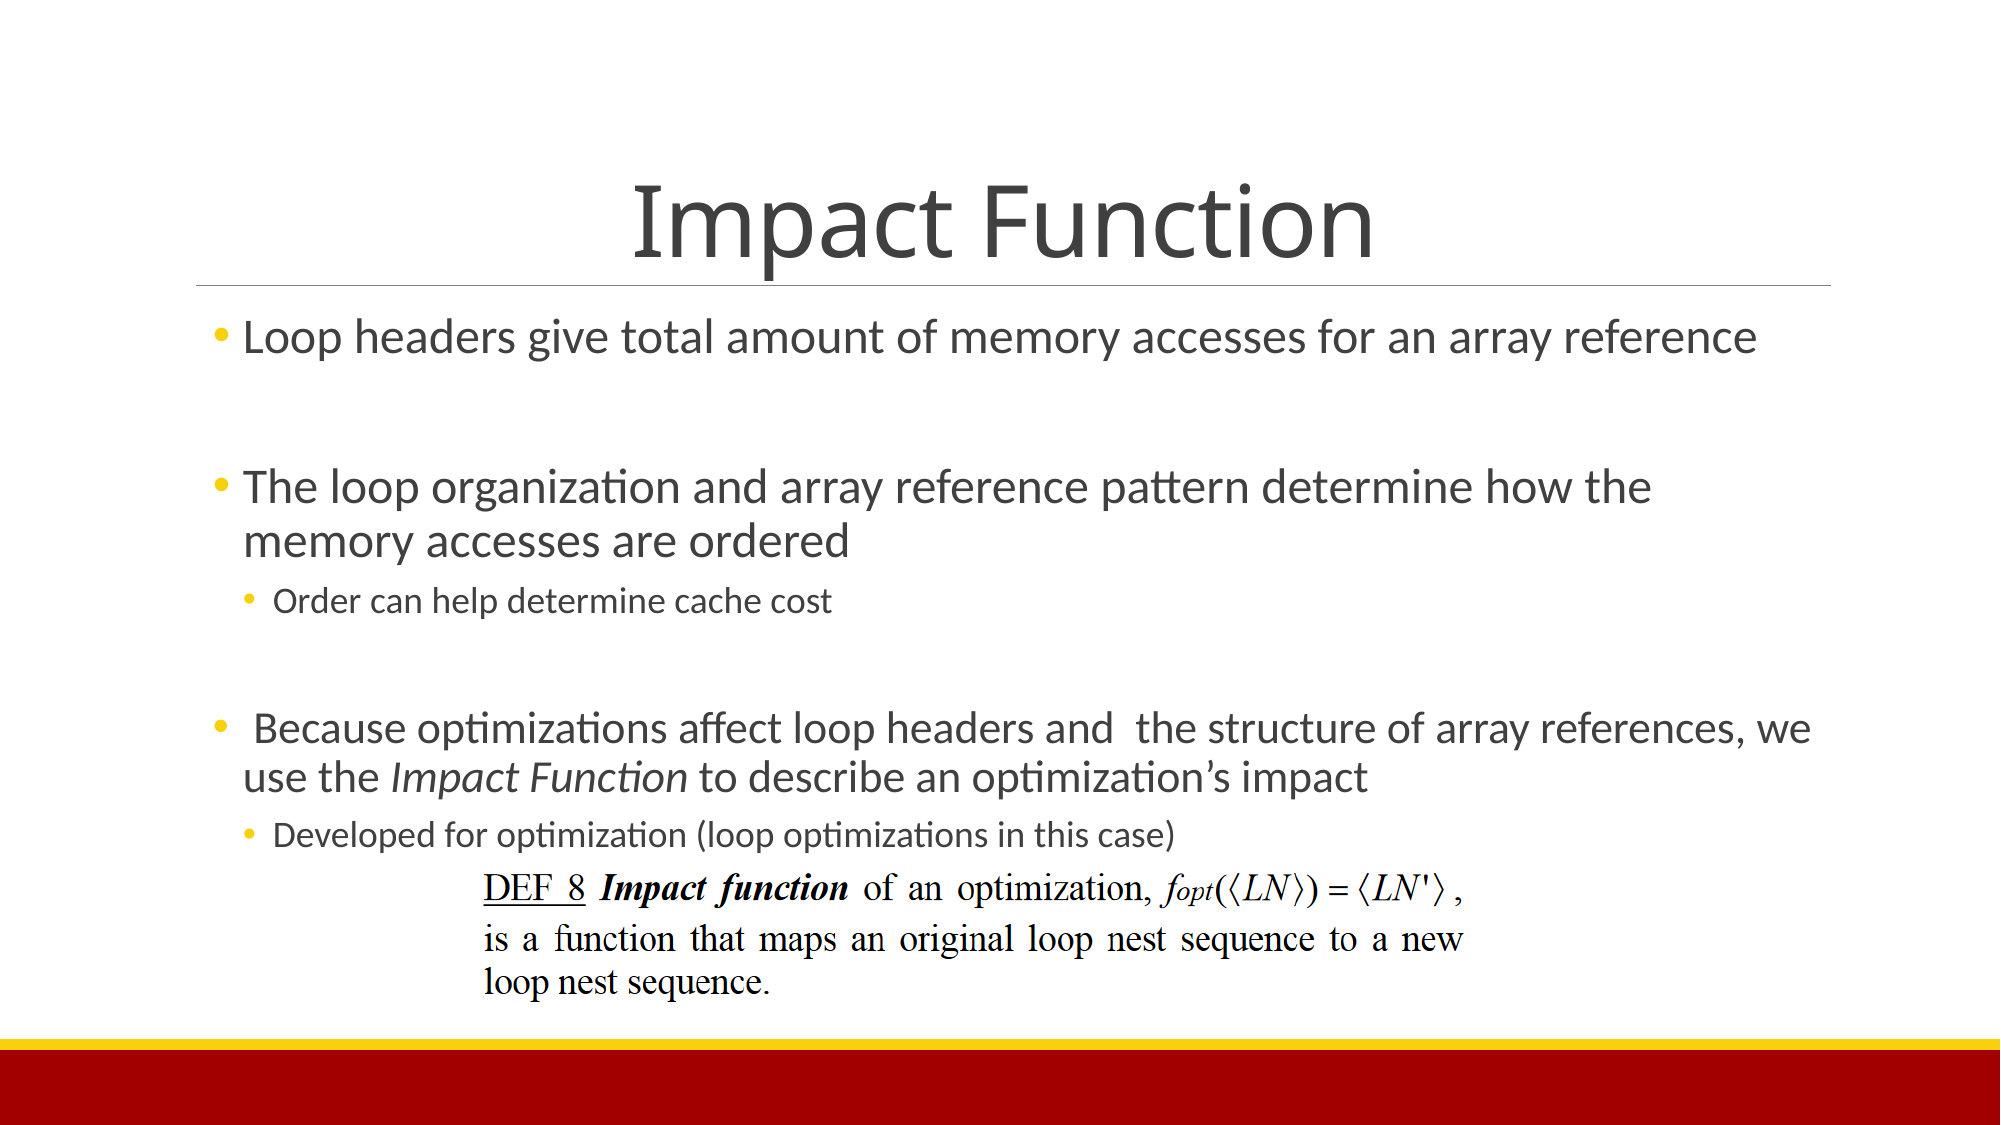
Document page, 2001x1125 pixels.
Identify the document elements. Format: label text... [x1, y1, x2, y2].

picture [468, 853, 1479, 1018]
list Loop headers give total amount of memory accesses for an array reference The loop organization and array reference pattern determine how the memory accesses are ordered Order can help determine cache cost Because optimizations affect loop headers and the structure of array references, we use the Impact Function to describe an optimization’s impact Developed for optimization (loop optimizations in this case) [180, 302, 1830, 963]
title Impact Function [180, 47, 1830, 285]
